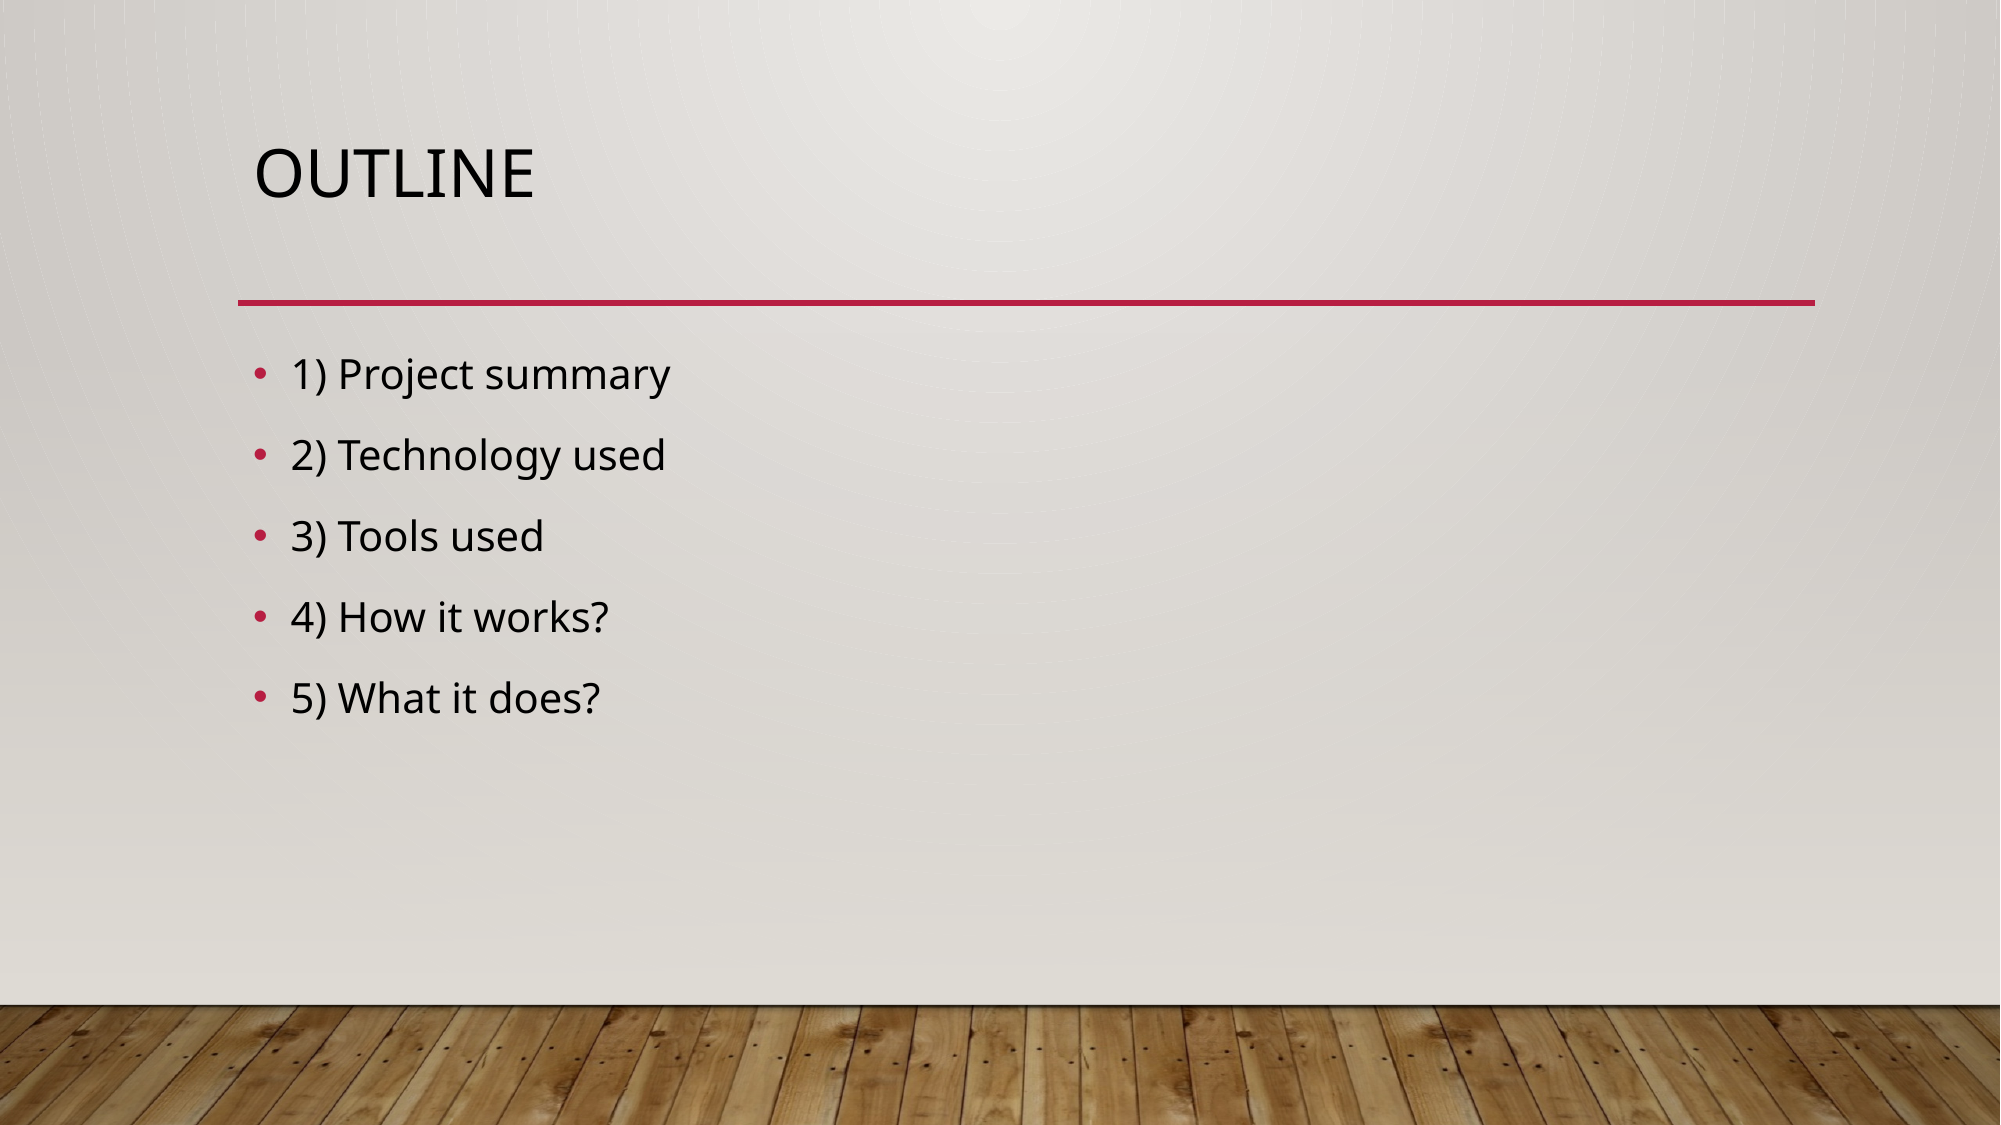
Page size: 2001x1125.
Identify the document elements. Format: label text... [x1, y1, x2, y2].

picture [0, 1005, 2000, 1125]
title OUTLINE [238, 131, 1814, 305]
list 1) Project summary 2) Technology used 3) Tools used 4) How it works? 5) What it does? [238, 330, 1814, 897]
